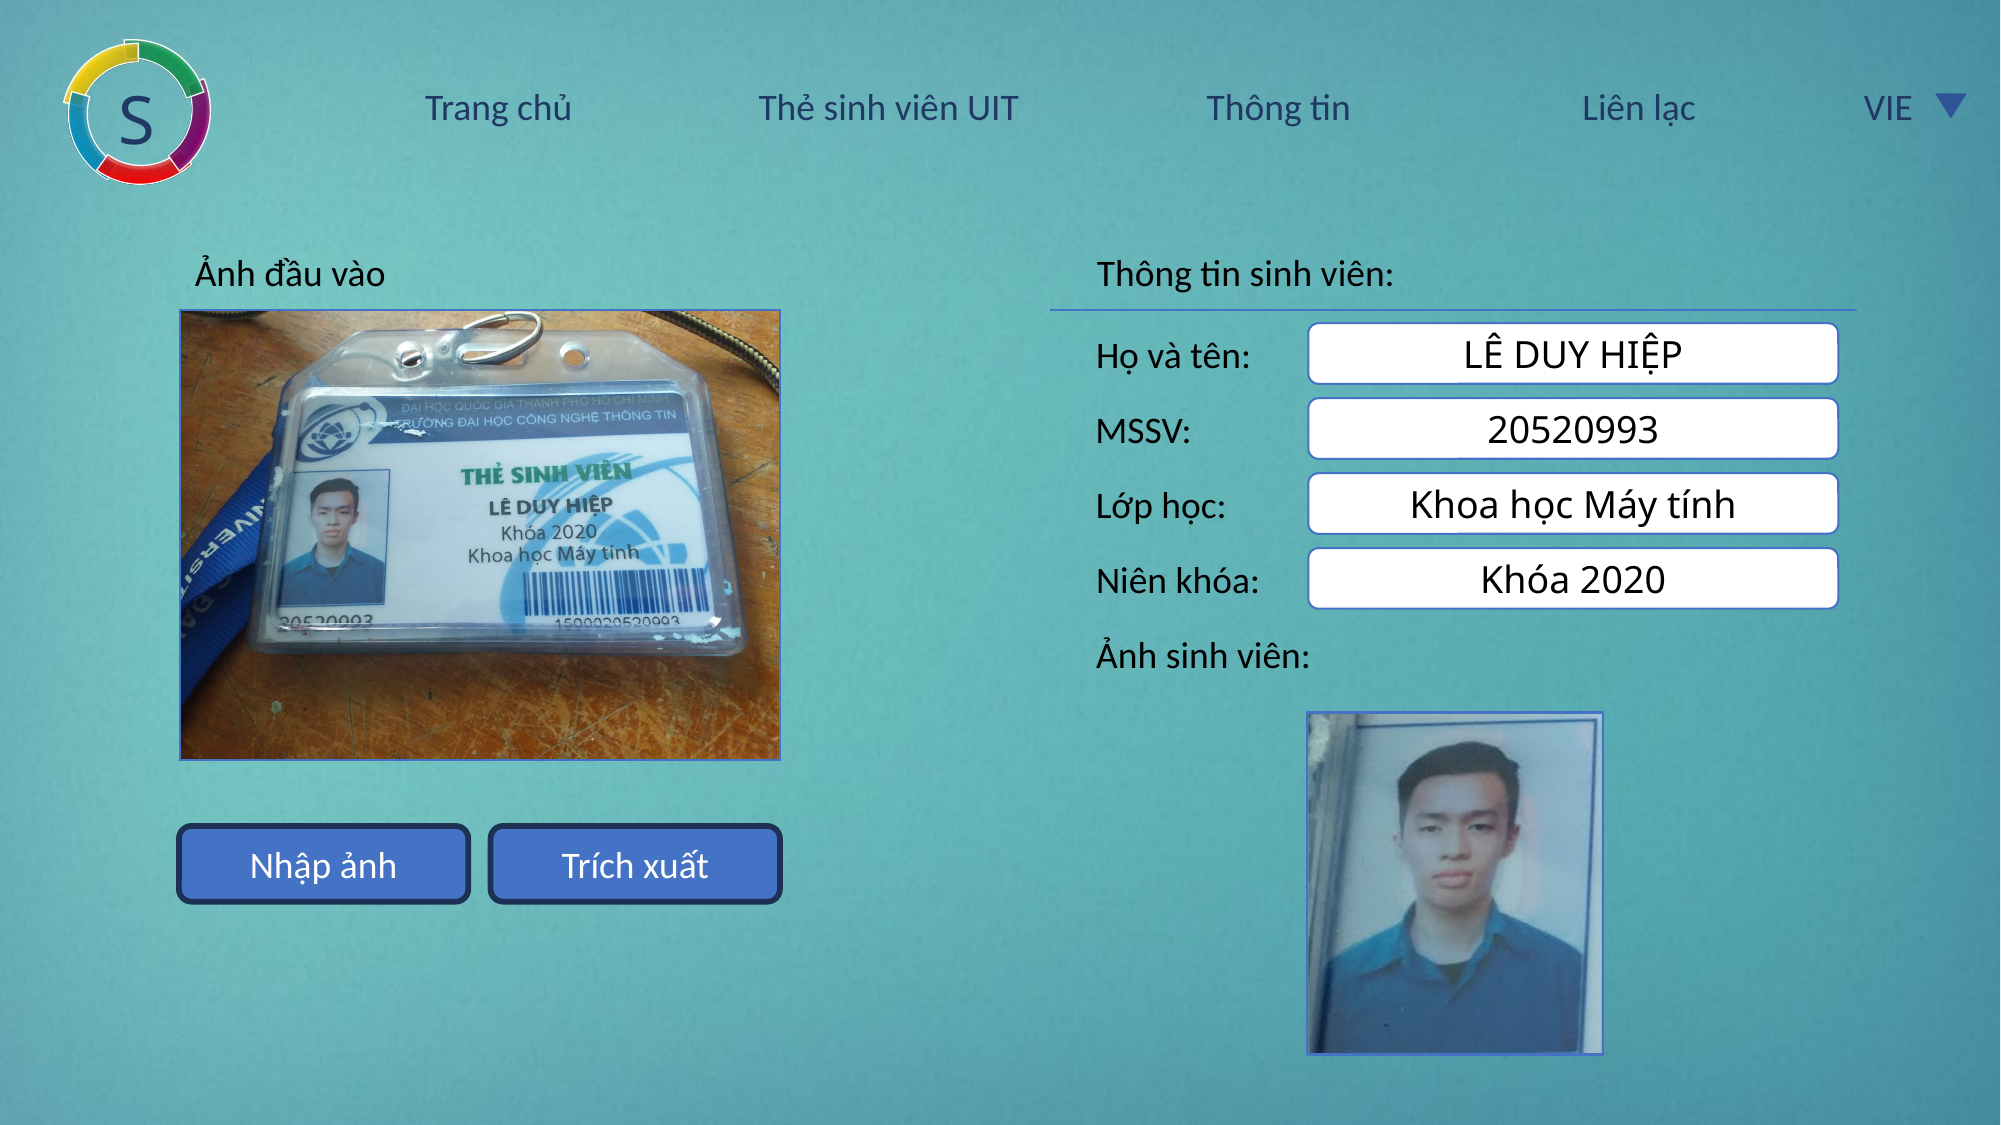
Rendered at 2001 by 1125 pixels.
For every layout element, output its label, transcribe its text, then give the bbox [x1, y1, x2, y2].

text_box Khoa học Máy tính [1307, 472, 1840, 535]
text_box Ảnh đầu vào [180, 241, 401, 302]
text_box Ảnh sinh viên: [1081, 623, 1327, 683]
text_box Lớp học: [1081, 473, 1242, 533]
text_box LÊ DUY HIỆP [1307, 322, 1840, 385]
text_box Khóa 2020 [1307, 547, 1840, 610]
text_box Trích xuất [489, 824, 781, 903]
text_box 20520993 [1307, 397, 1840, 460]
text_box Thông tin [1097, 58, 1459, 151]
text_box Họ và tên: [1081, 323, 1267, 383]
text_box [179, 309, 781, 761]
text_box Thông tin sinh viên: [1082, 241, 1410, 302]
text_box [63, 39, 211, 185]
text_box Nhập ảnh [177, 824, 470, 903]
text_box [1708, 59, 2000, 150]
text_box Niên khóa: [1081, 548, 1276, 608]
text_box Trang chủ [317, 58, 680, 151]
text_box Liên lạc [1457, 58, 1810, 151]
text_box Thẻ sinh viên UIT [707, 58, 1070, 151]
text_box MSSV: [1080, 398, 1207, 458]
picture [0, 0, 2001, 1125]
